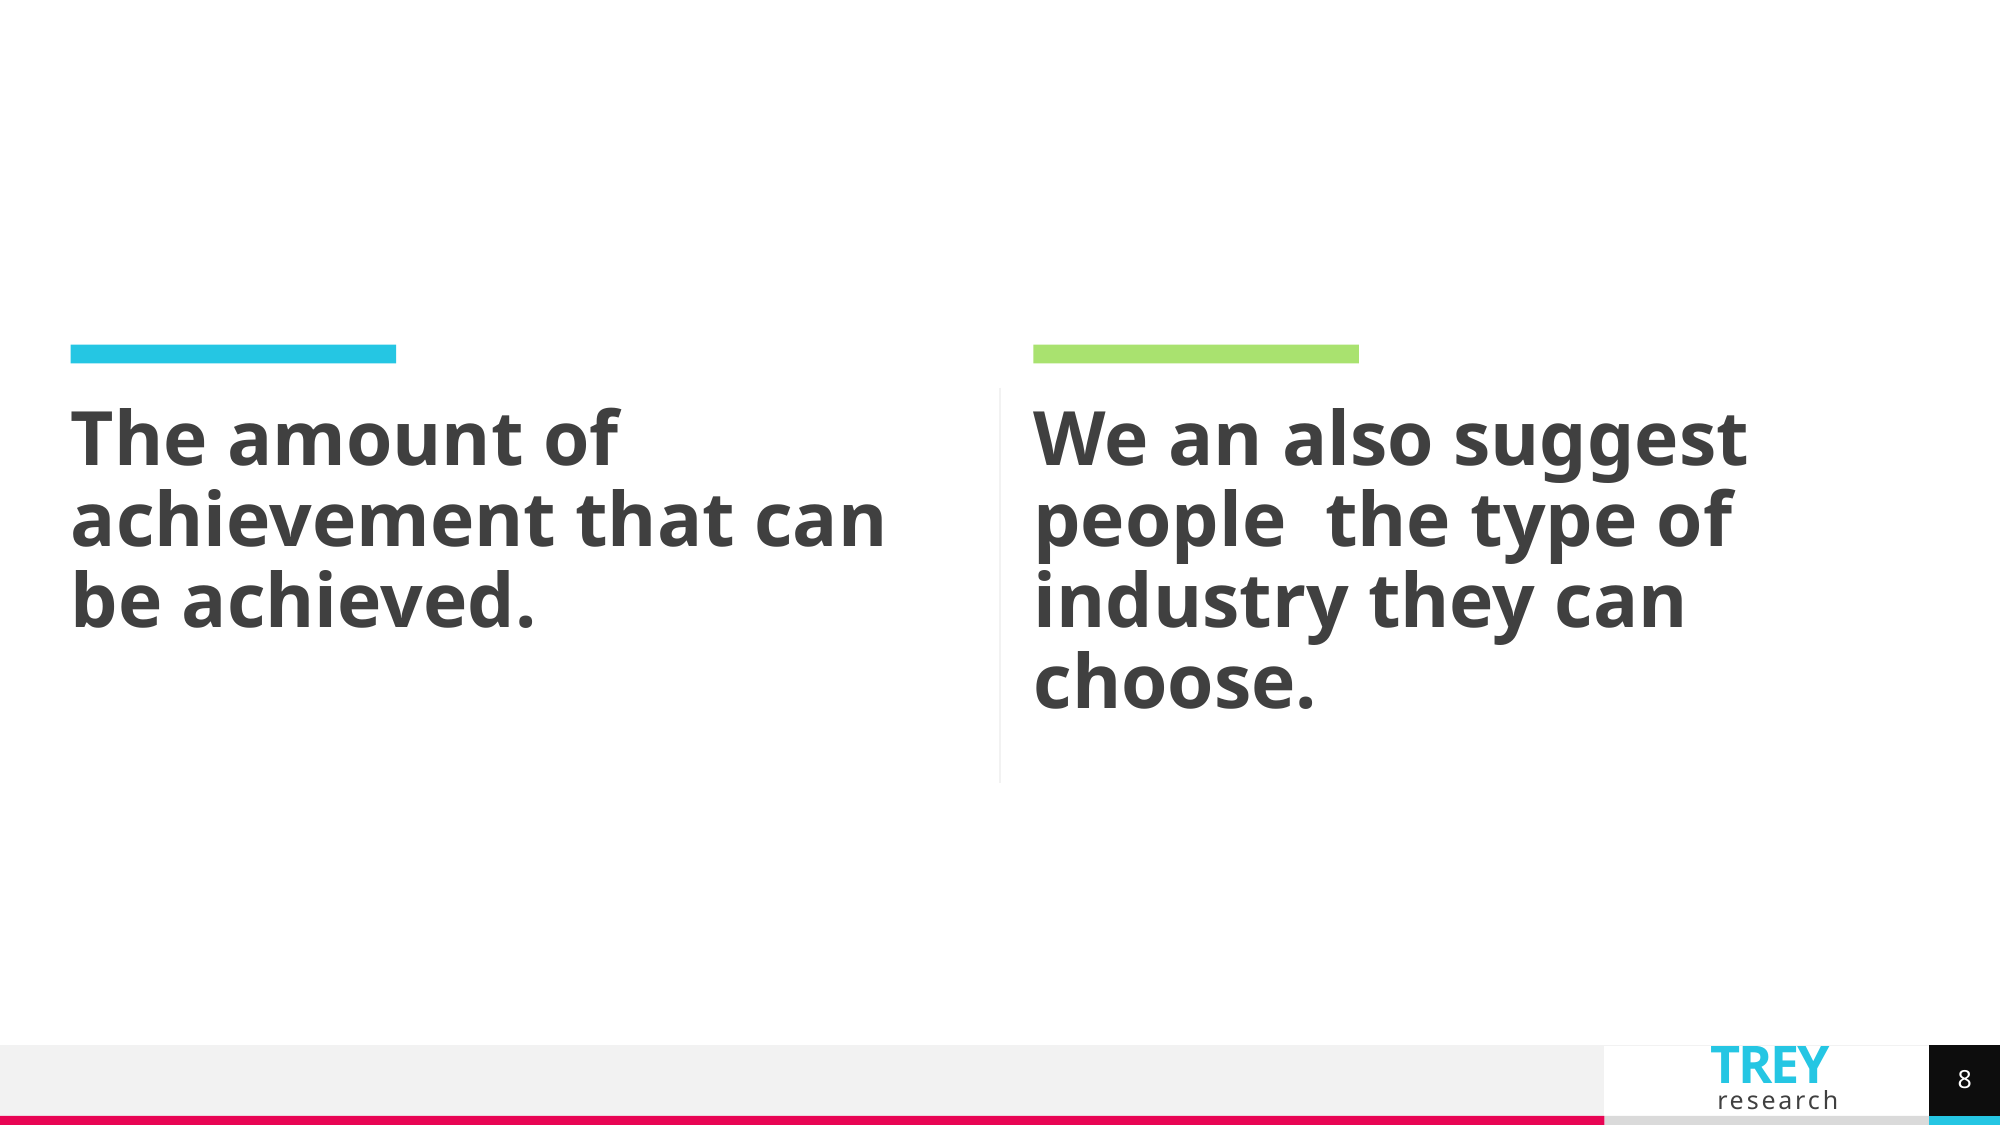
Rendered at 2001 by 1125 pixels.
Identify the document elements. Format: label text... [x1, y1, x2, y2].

slide_number 8 [1929, 1045, 2000, 1116]
list We an also suggest people the type of industry they can choose. [1033, 400, 1932, 984]
list The amount of achievement that can be achieved. [70, 400, 969, 984]
